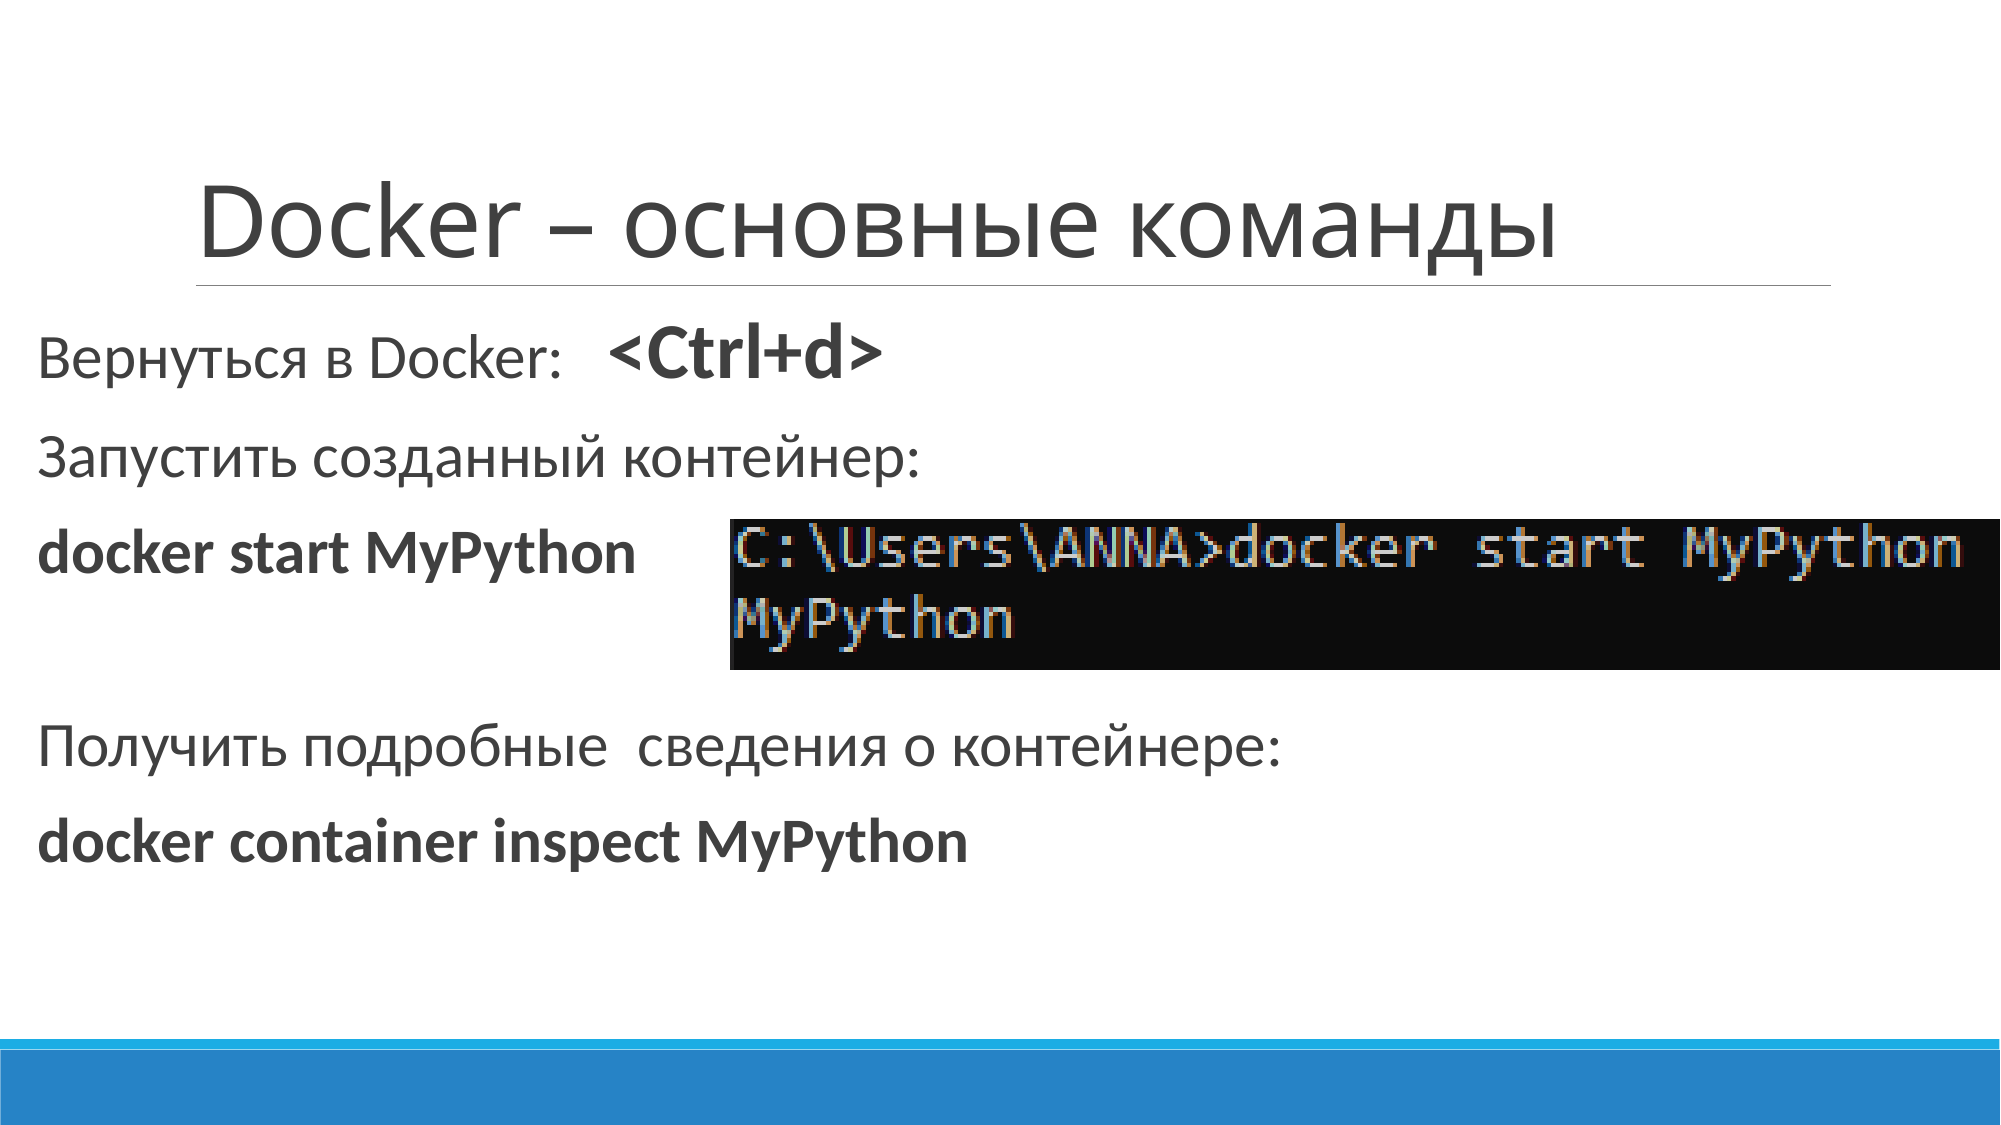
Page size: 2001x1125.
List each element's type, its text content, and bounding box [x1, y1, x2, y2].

list Вернуться в Docker: <Ctrl+d> Запустить созданный контейнер: docker start MyPython Получить подробные сведения о контейнере: docker container inspect MyPython [37, 302, 1688, 887]
picture [730, 519, 2000, 670]
title Docker – основные команды [180, 47, 1830, 285]
